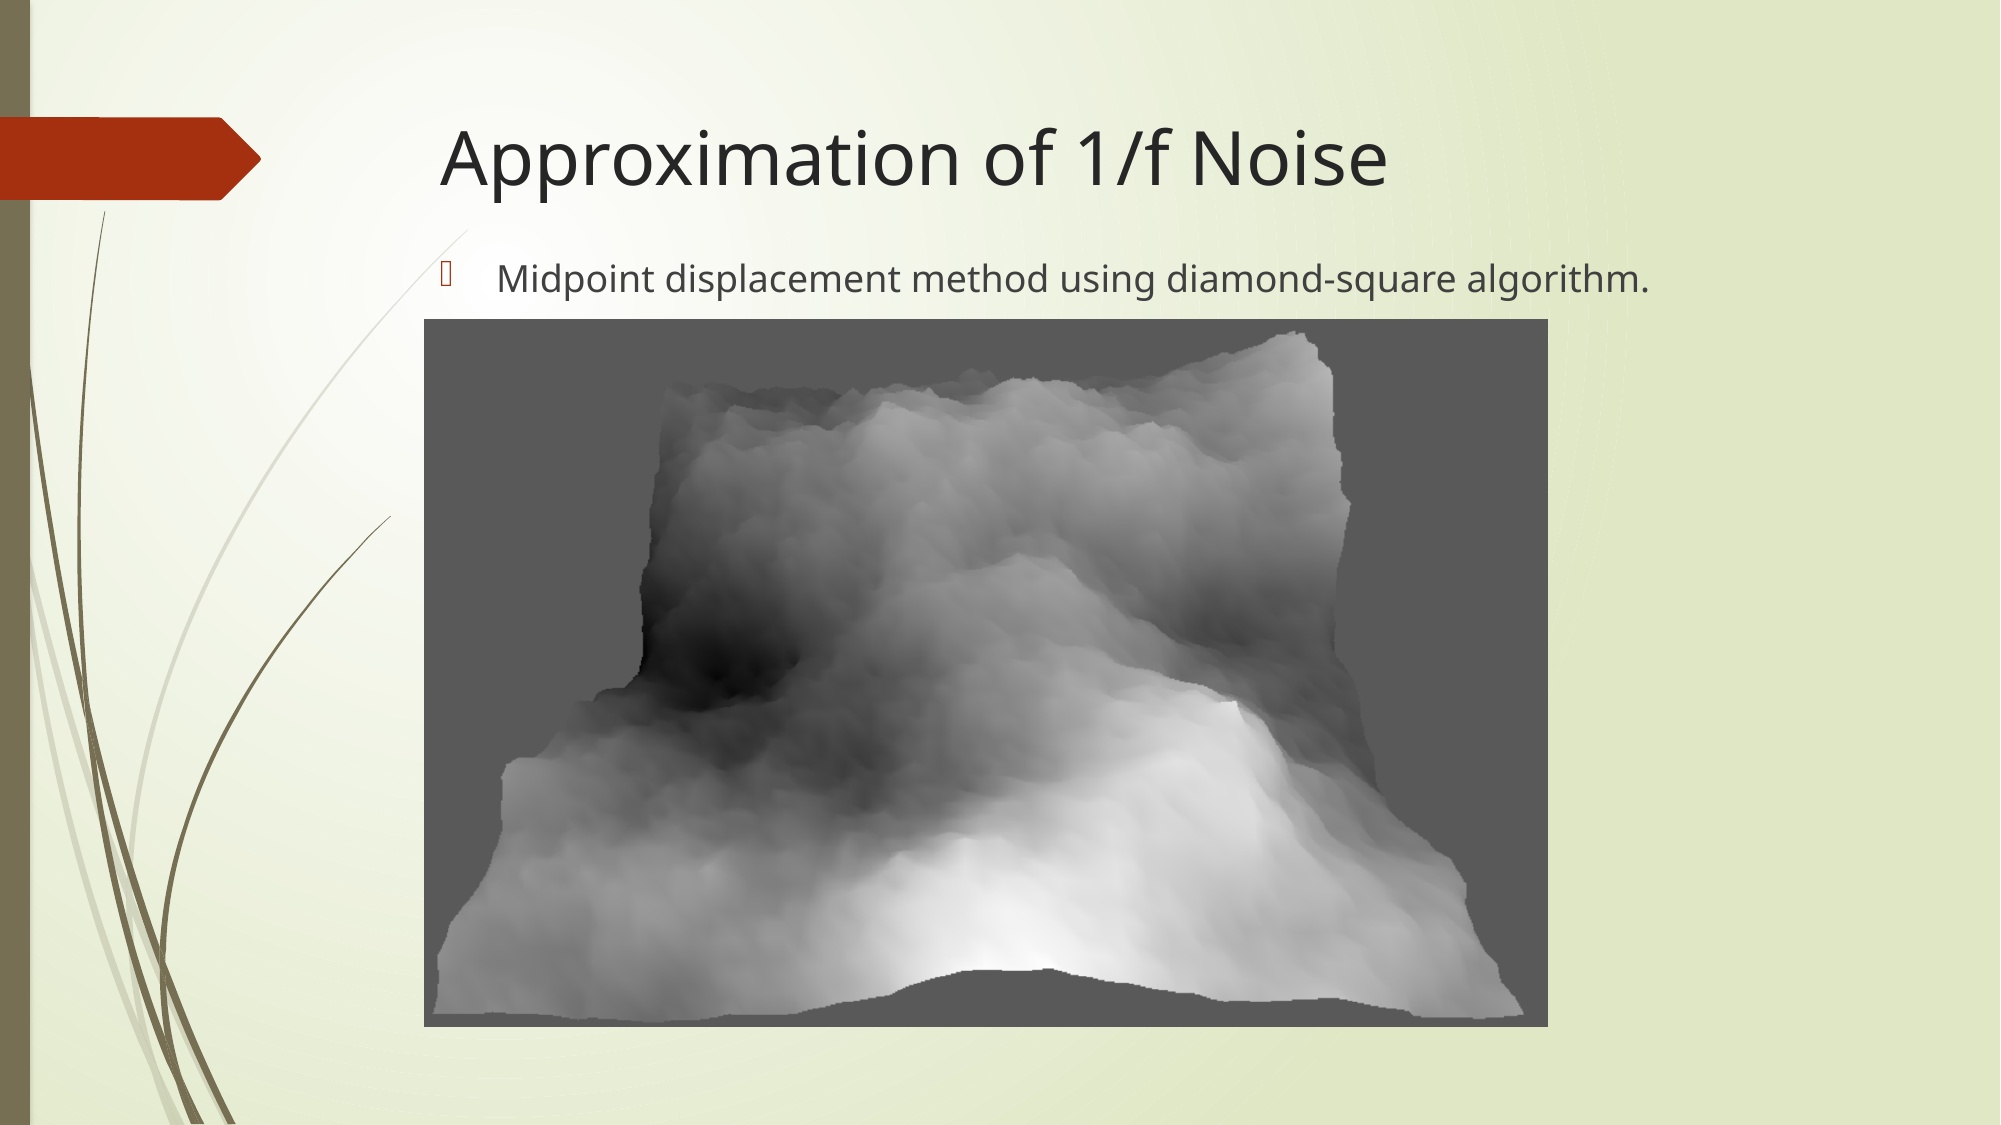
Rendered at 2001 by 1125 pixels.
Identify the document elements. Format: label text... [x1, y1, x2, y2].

picture [424, 319, 1548, 1027]
list Midpoint displacement method using diamond-square algorithm. [424, 247, 1888, 970]
title Approximation of 1/f Noise [425, 102, 1888, 230]
